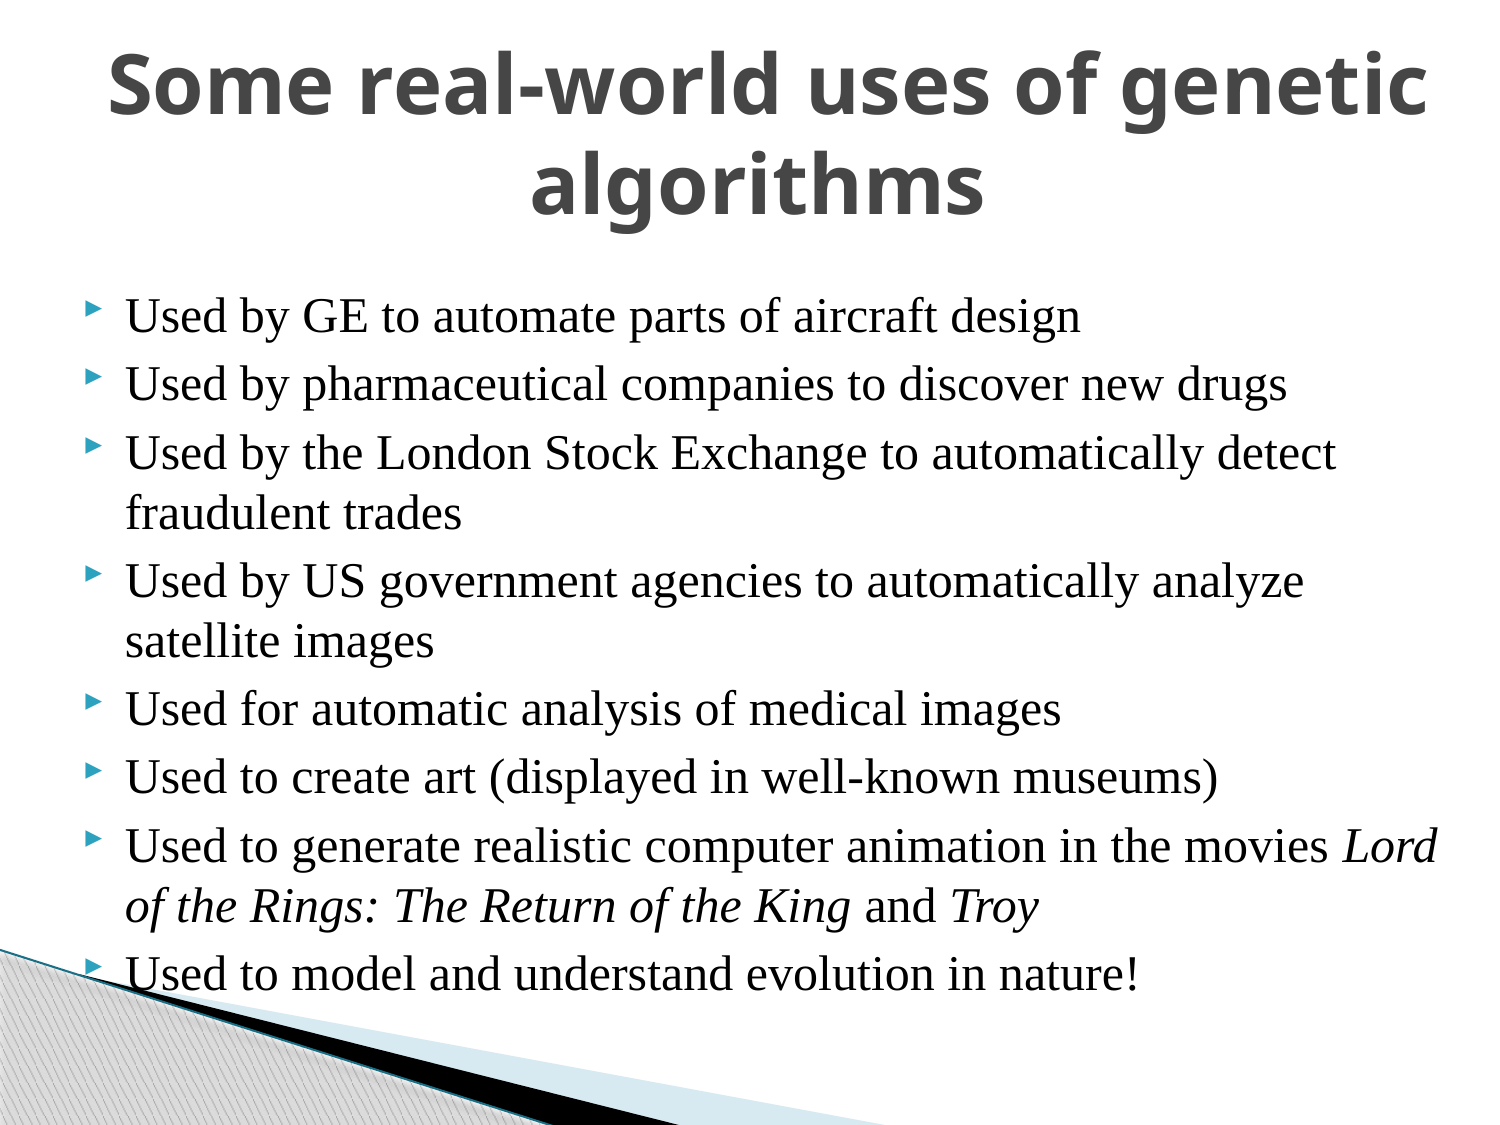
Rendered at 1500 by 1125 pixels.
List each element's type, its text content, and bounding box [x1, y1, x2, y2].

title Some real-world uses of genetic algorithms [75, 37, 1463, 225]
list Used by GE to automate parts of aircraft design Used by pharmaceutical companies to discover new drugs Used by the London Stock Exchange to automatically detect fraudulent trades Used by US government agencies to automatically analyze satellite images Used for automatic analysis of medical images Used to create art (displayed in well-known museums) Used to generate realistic computer animation in the movies Lord of the Rings: The Return of the King and Troy Used to model and understand evolution in nature! [50, 275, 1475, 1038]
